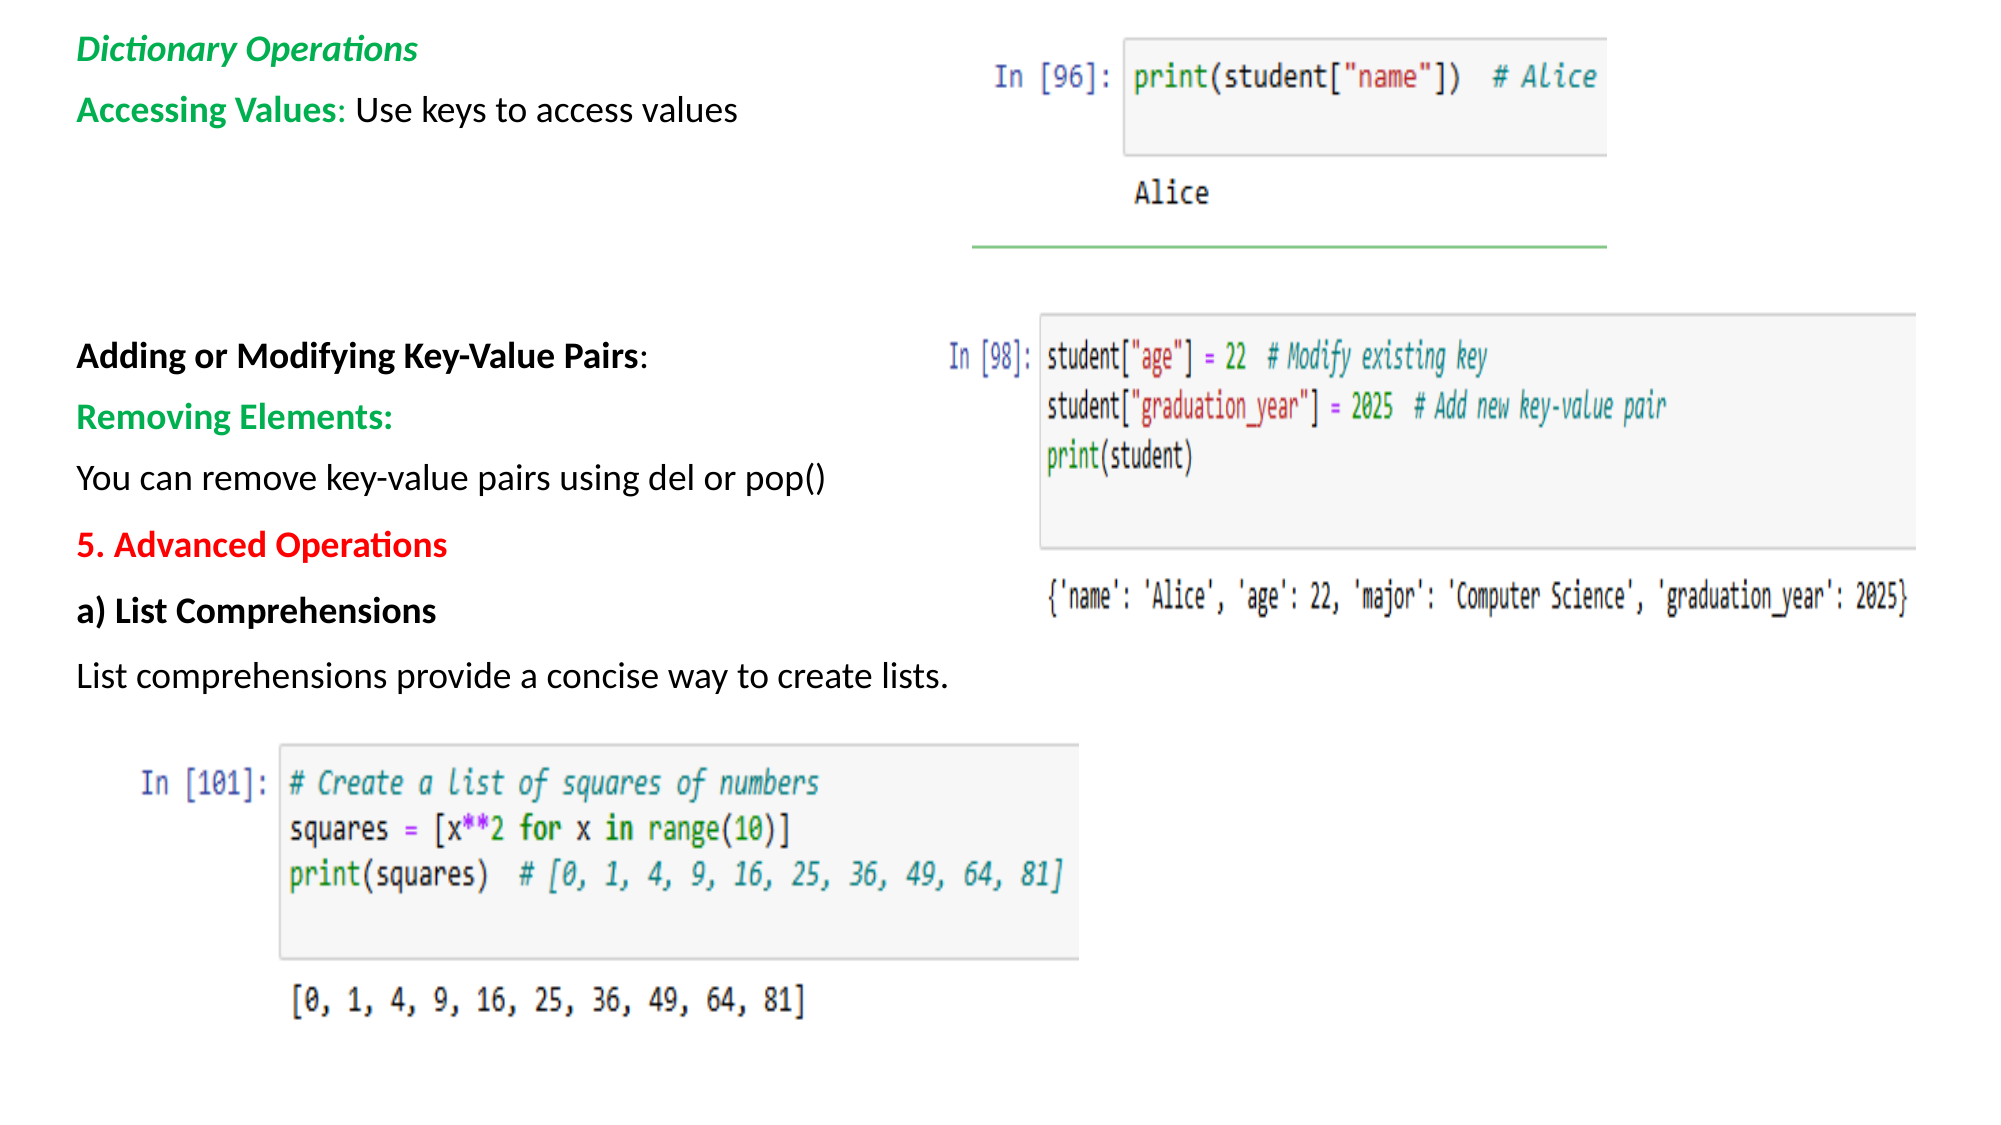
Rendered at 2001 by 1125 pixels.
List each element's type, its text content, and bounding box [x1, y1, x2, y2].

picture [93, 715, 1079, 1052]
picture [972, 21, 1607, 254]
picture [947, 298, 1916, 628]
list Dictionary Operations Accessing Values: Use keys to access values Adding or Modifying Key-Value Pairs: Removing Elements: You can remove key-value pairs using del or pop() 5. Advanced Operations a) List Comprehensions List comprehensions provide a concise way to create lists. [61, 21, 1916, 1074]
